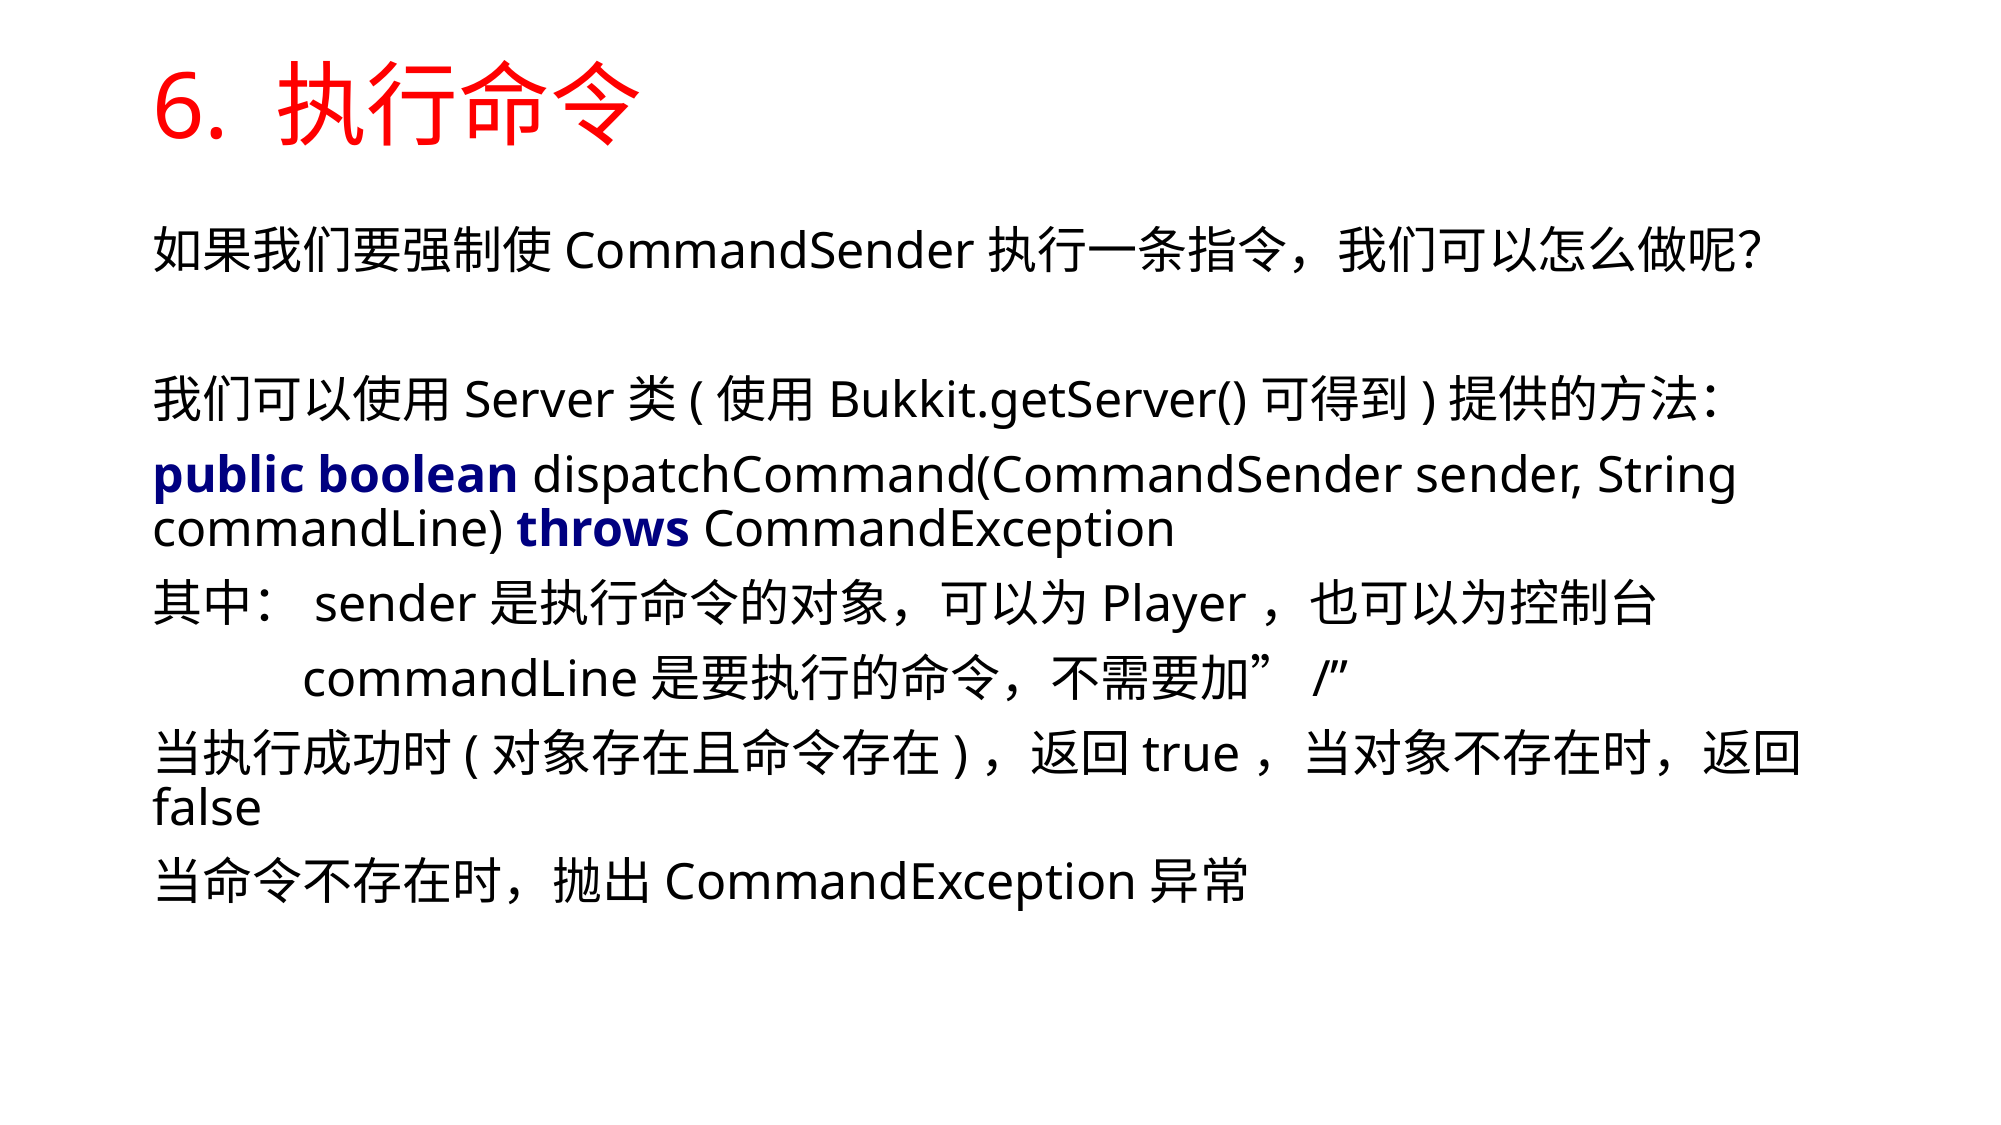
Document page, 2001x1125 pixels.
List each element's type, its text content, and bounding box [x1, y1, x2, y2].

list 如果我们要强制使CommandSender执行一条指令，我们可以怎么做呢？ 我们可以使用Server类(使用Bukkit.getServer()可得到)提供的方法： public boolean dispatchCommand(CommandSender sender, String commandLine) throws CommandException 其中：sender是执行命令的对象，可以为Player，也可以为控制台 commandLine是要执行的命令，不需要加”/” 当执行成功时(对象存在且命令存在)，返回true，当对象不存在时，返回false 当命令不存在时，抛出CommandException异常 [137, 217, 1863, 1043]
title 6. 执行命令 [137, 0, 1863, 217]
